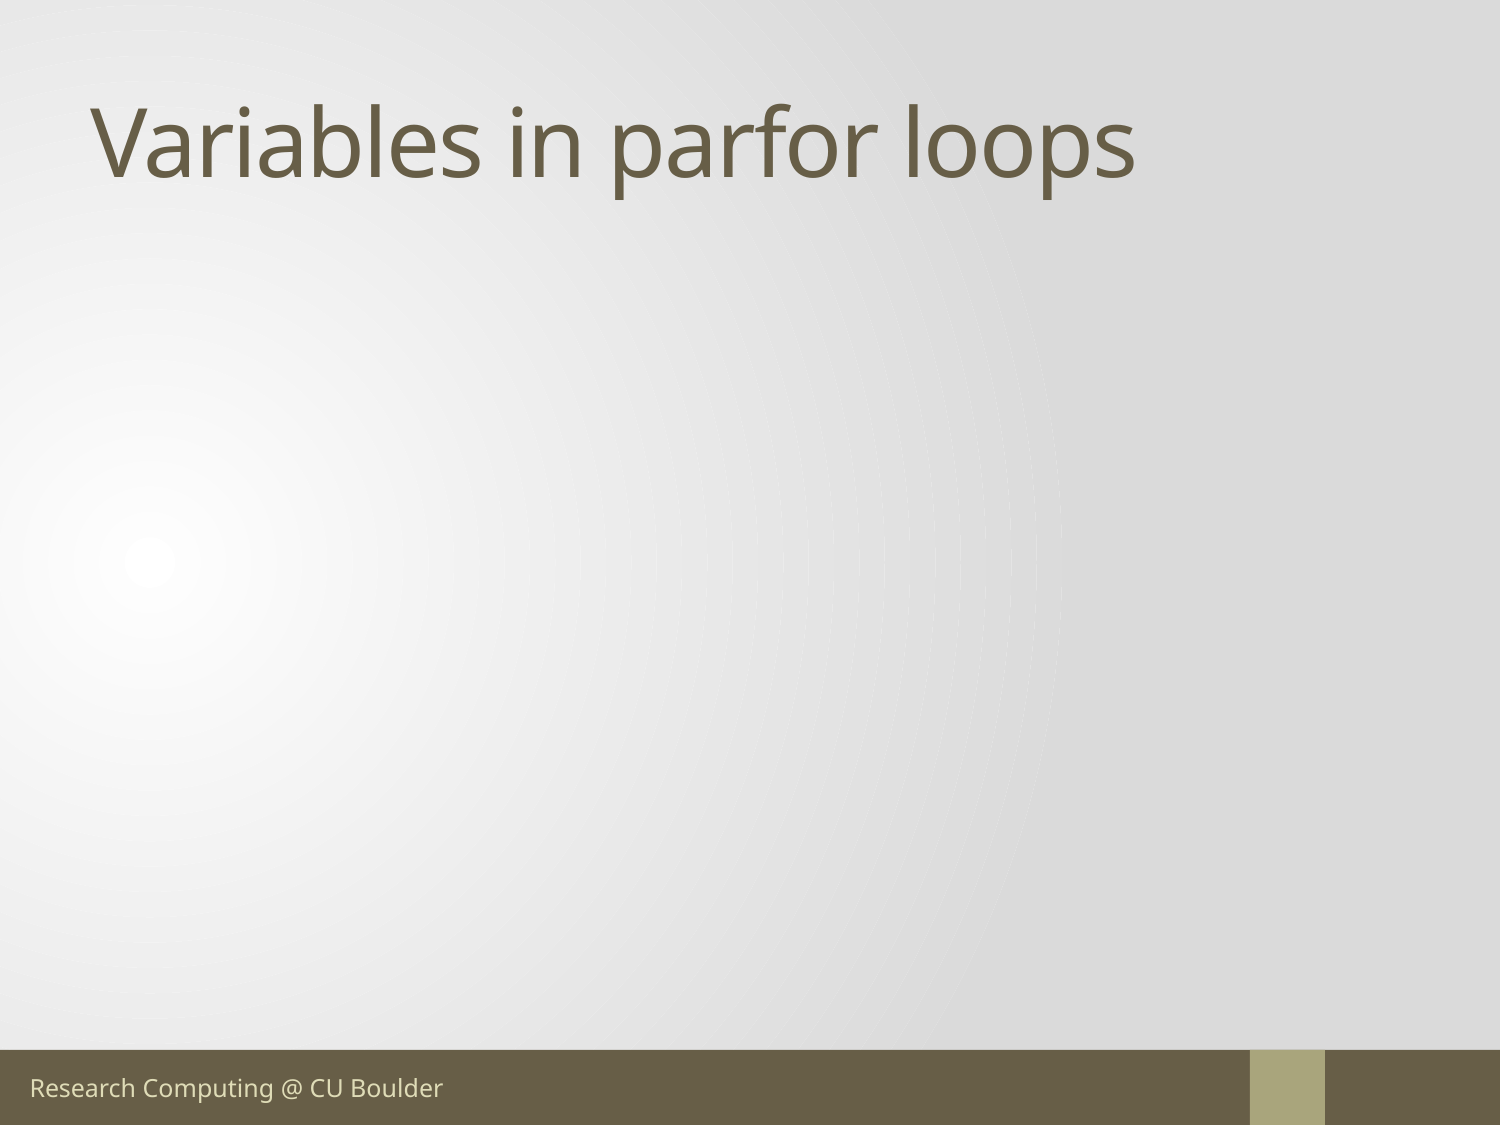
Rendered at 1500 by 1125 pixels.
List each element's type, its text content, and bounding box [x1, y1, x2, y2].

title Variables in parfor loops [75, 45, 1419, 233]
